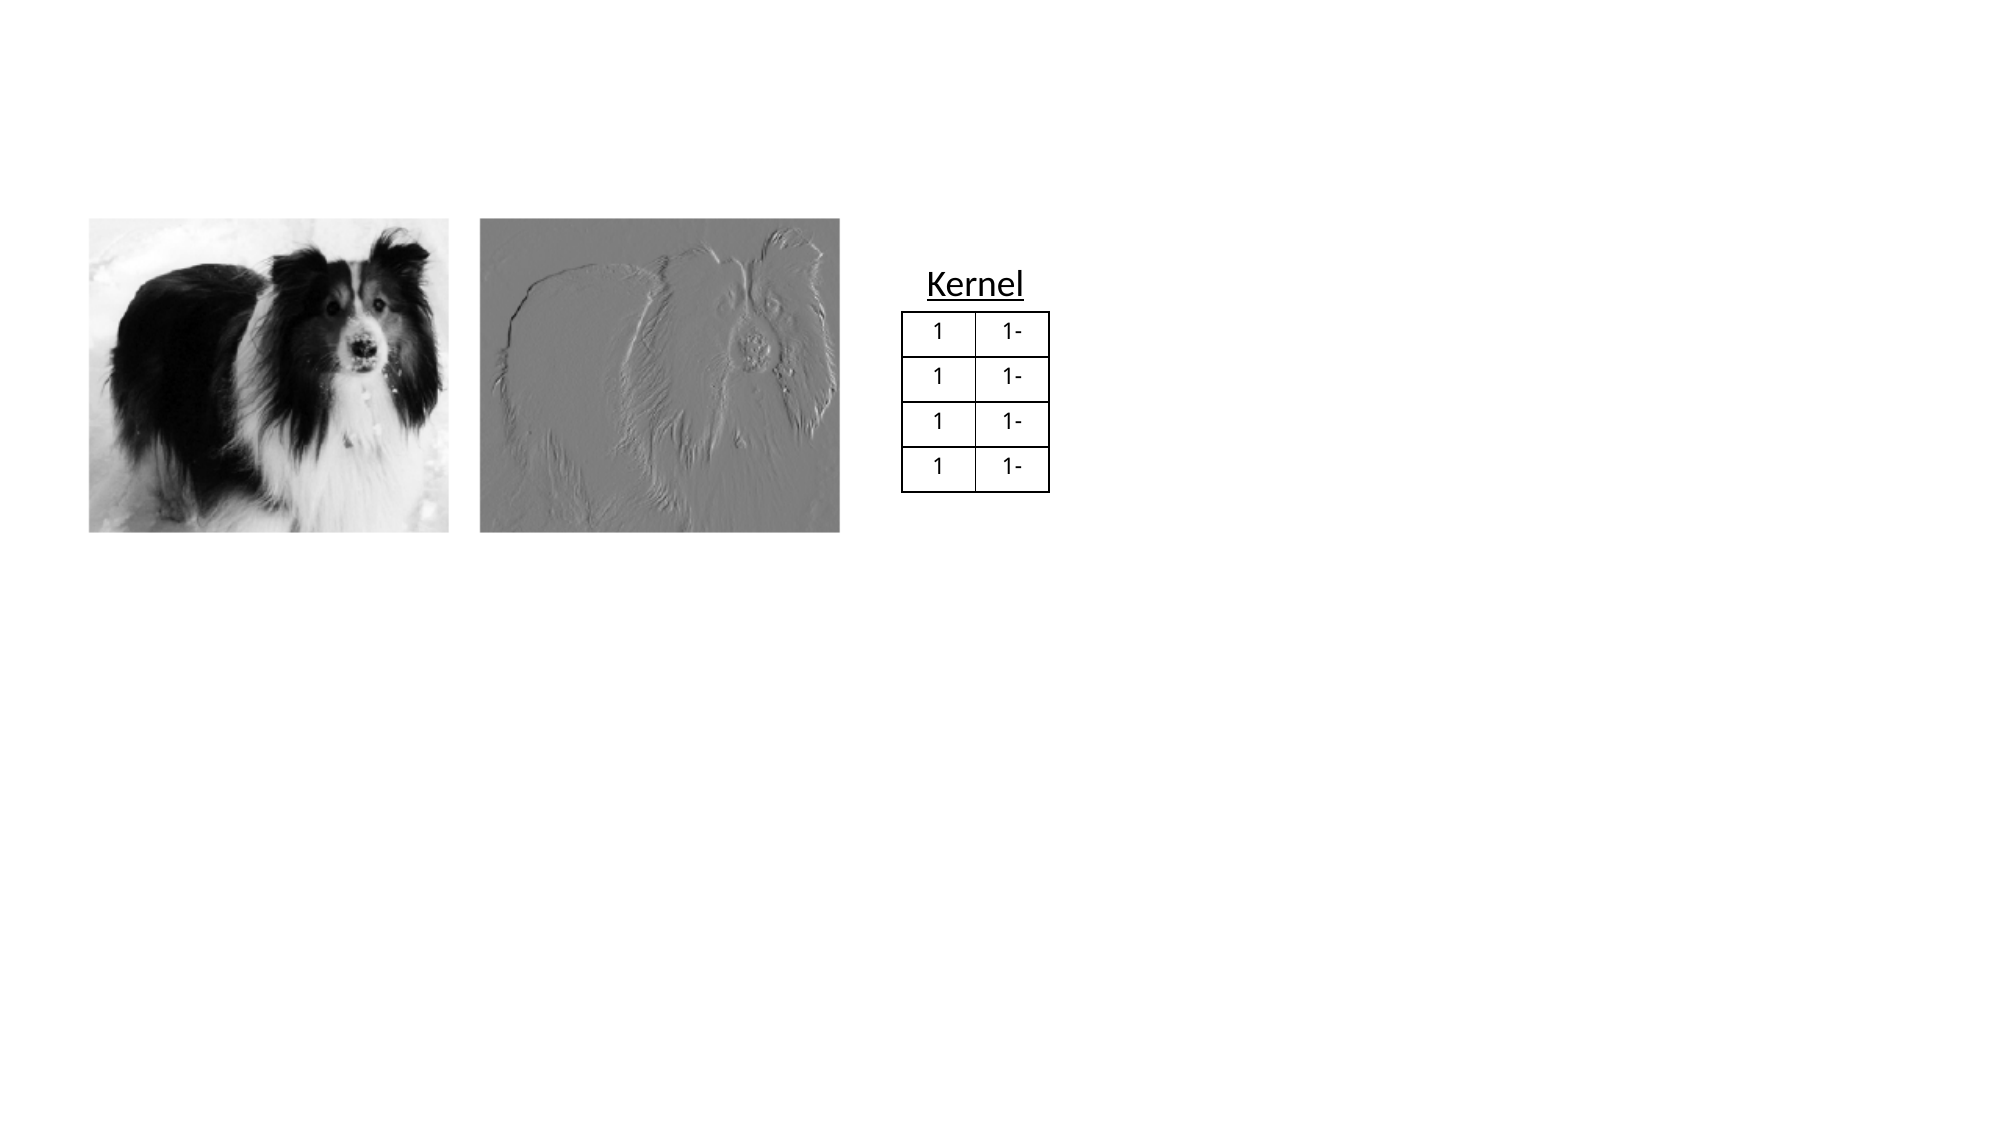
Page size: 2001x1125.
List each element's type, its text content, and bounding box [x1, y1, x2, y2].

table_cell 1 [903, 358, 975, 401]
table_cell -1 [976, 448, 1048, 491]
table_header -1 [976, 313, 1048, 356]
text_box Kernel [911, 251, 1040, 311]
table_cell -1 [976, 403, 1048, 446]
table_cell 1 [903, 448, 975, 491]
table_cell -1 [976, 358, 1048, 401]
table_cell 1 [903, 403, 975, 446]
table_header 1 [903, 313, 975, 356]
picture [83, 213, 851, 536]
